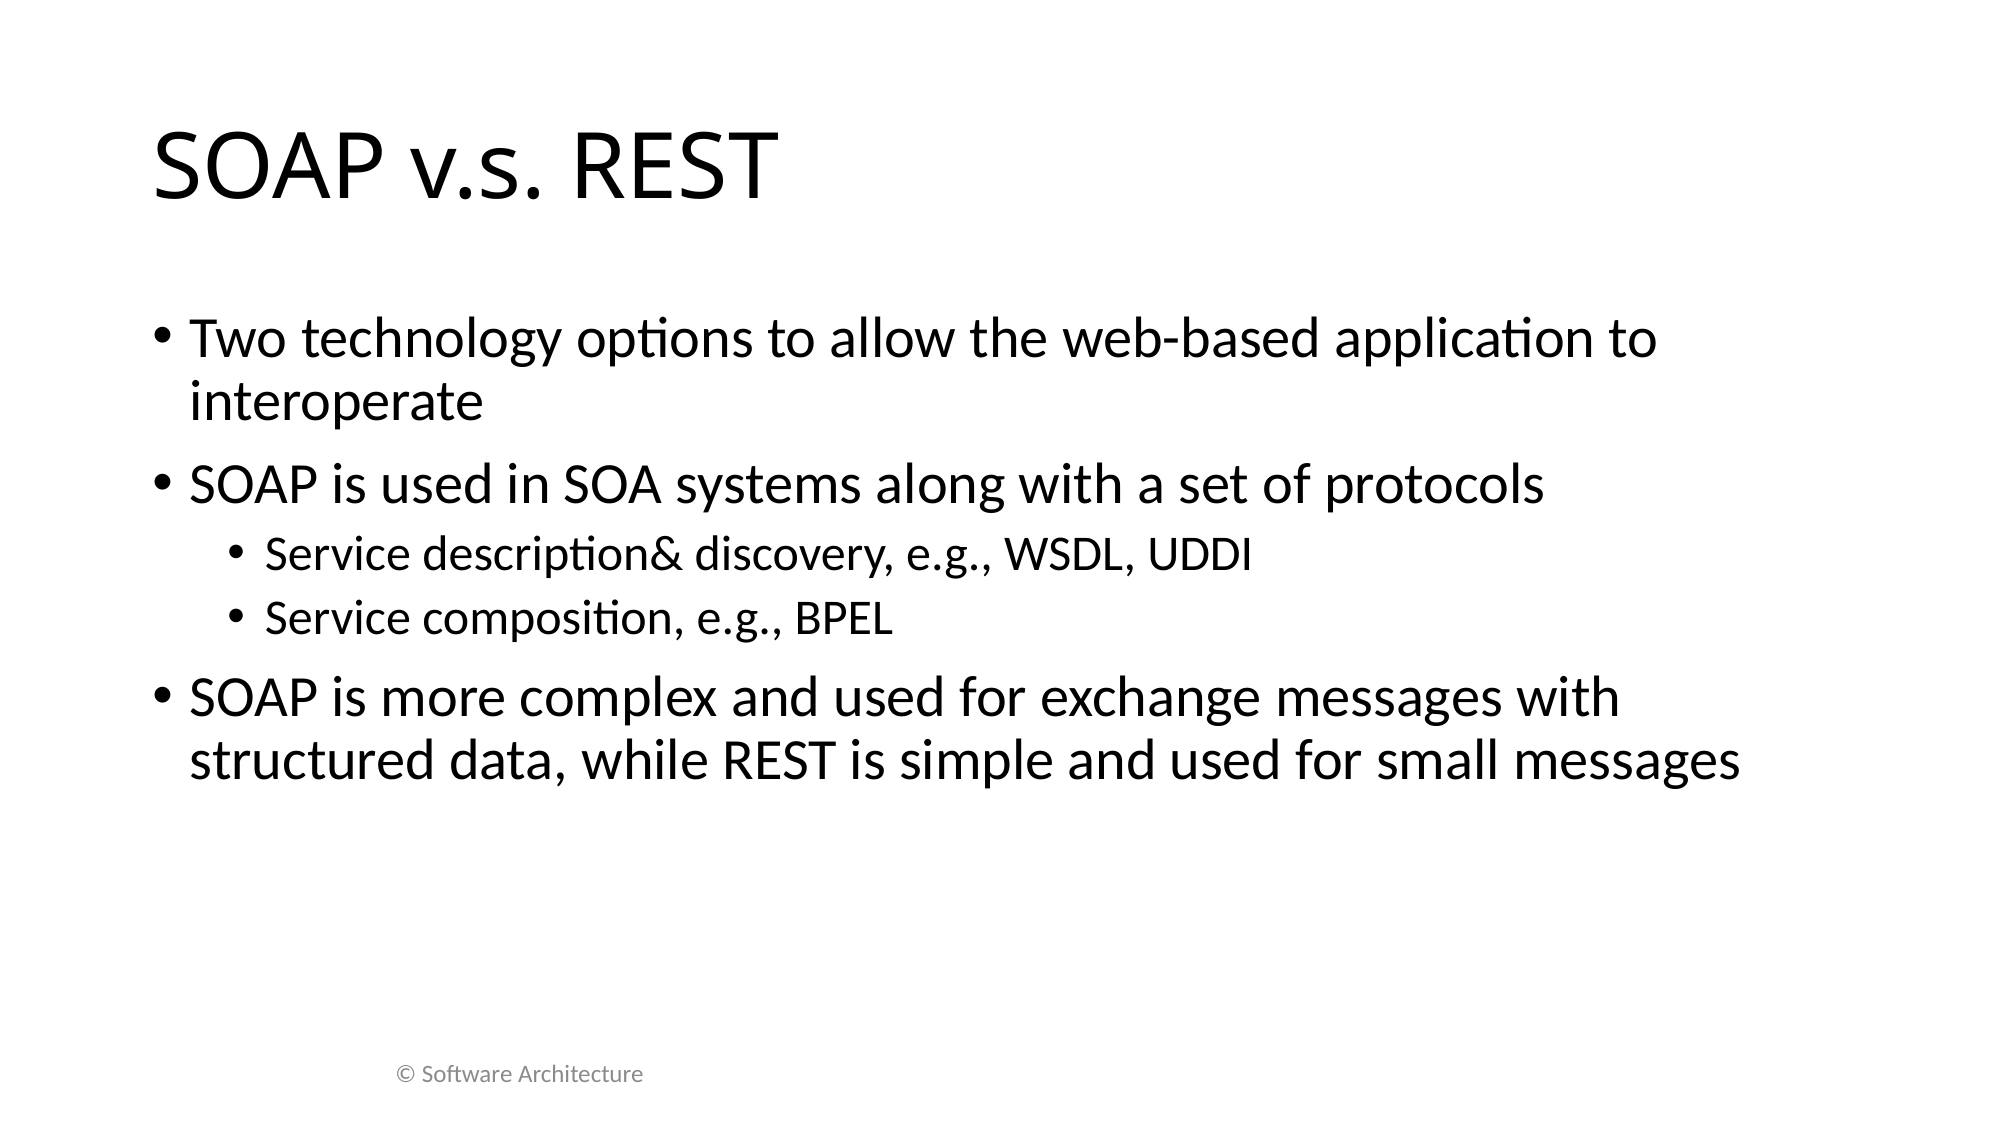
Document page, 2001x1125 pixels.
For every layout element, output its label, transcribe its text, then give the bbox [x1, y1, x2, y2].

title SOAP v.s. REST [137, 59, 1863, 278]
footer © Software Architecture [0, 1042, 1040, 1103]
list Two technology options to allow the web-based application to interoperate SOAP is used in SOA systems along with a set of protocols Service description& discovery, e.g., WSDL, UDDI Service composition, e.g., BPEL SOAP is more complex and used for exchange messages with structured data, while REST is simple and used for small messages [137, 299, 1863, 1014]
